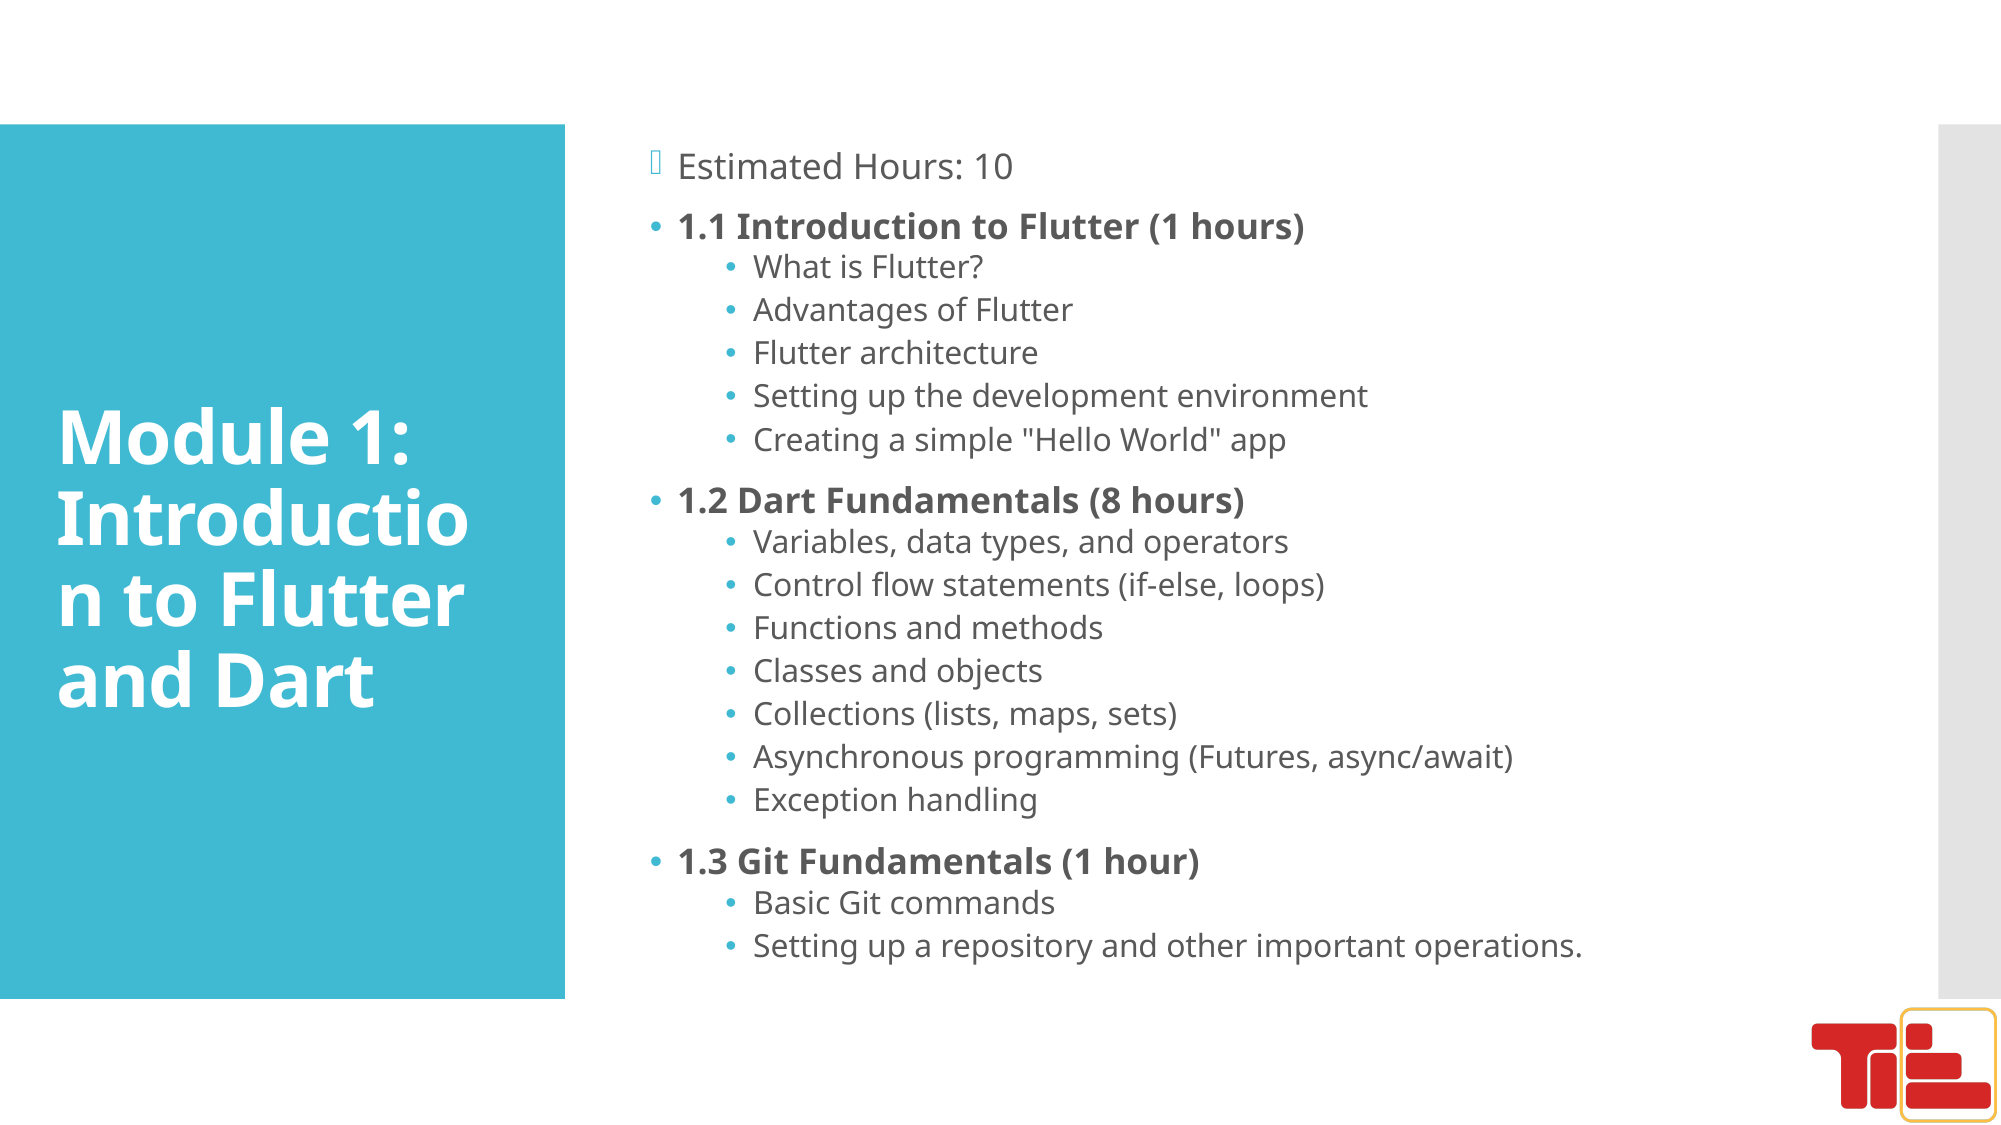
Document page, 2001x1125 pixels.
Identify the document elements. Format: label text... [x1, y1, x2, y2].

picture [1808, 1005, 2000, 1125]
title Module 1: Introduction to Flutter and Dart [41, 184, 525, 940]
list Estimated Hours: 10 1.1 Introduction to Flutter (1 hours) What is Flutter? Advantages of Flutter Flutter architecture Setting up the development environment Creating a simple "Hello World" app 1.2 Dart Fundamentals (8 hours) Variables, data types, and operators Control flow statements (if-else, loops) Functions and methods Classes and objects Collections (lists, maps, sets) Asynchronous programming (Futures, async/await) Exception handling 1.3 Git Fundamentals (1 hour) Basic Git commands Setting up a repository and other important operations. [634, 141, 1835, 982]
